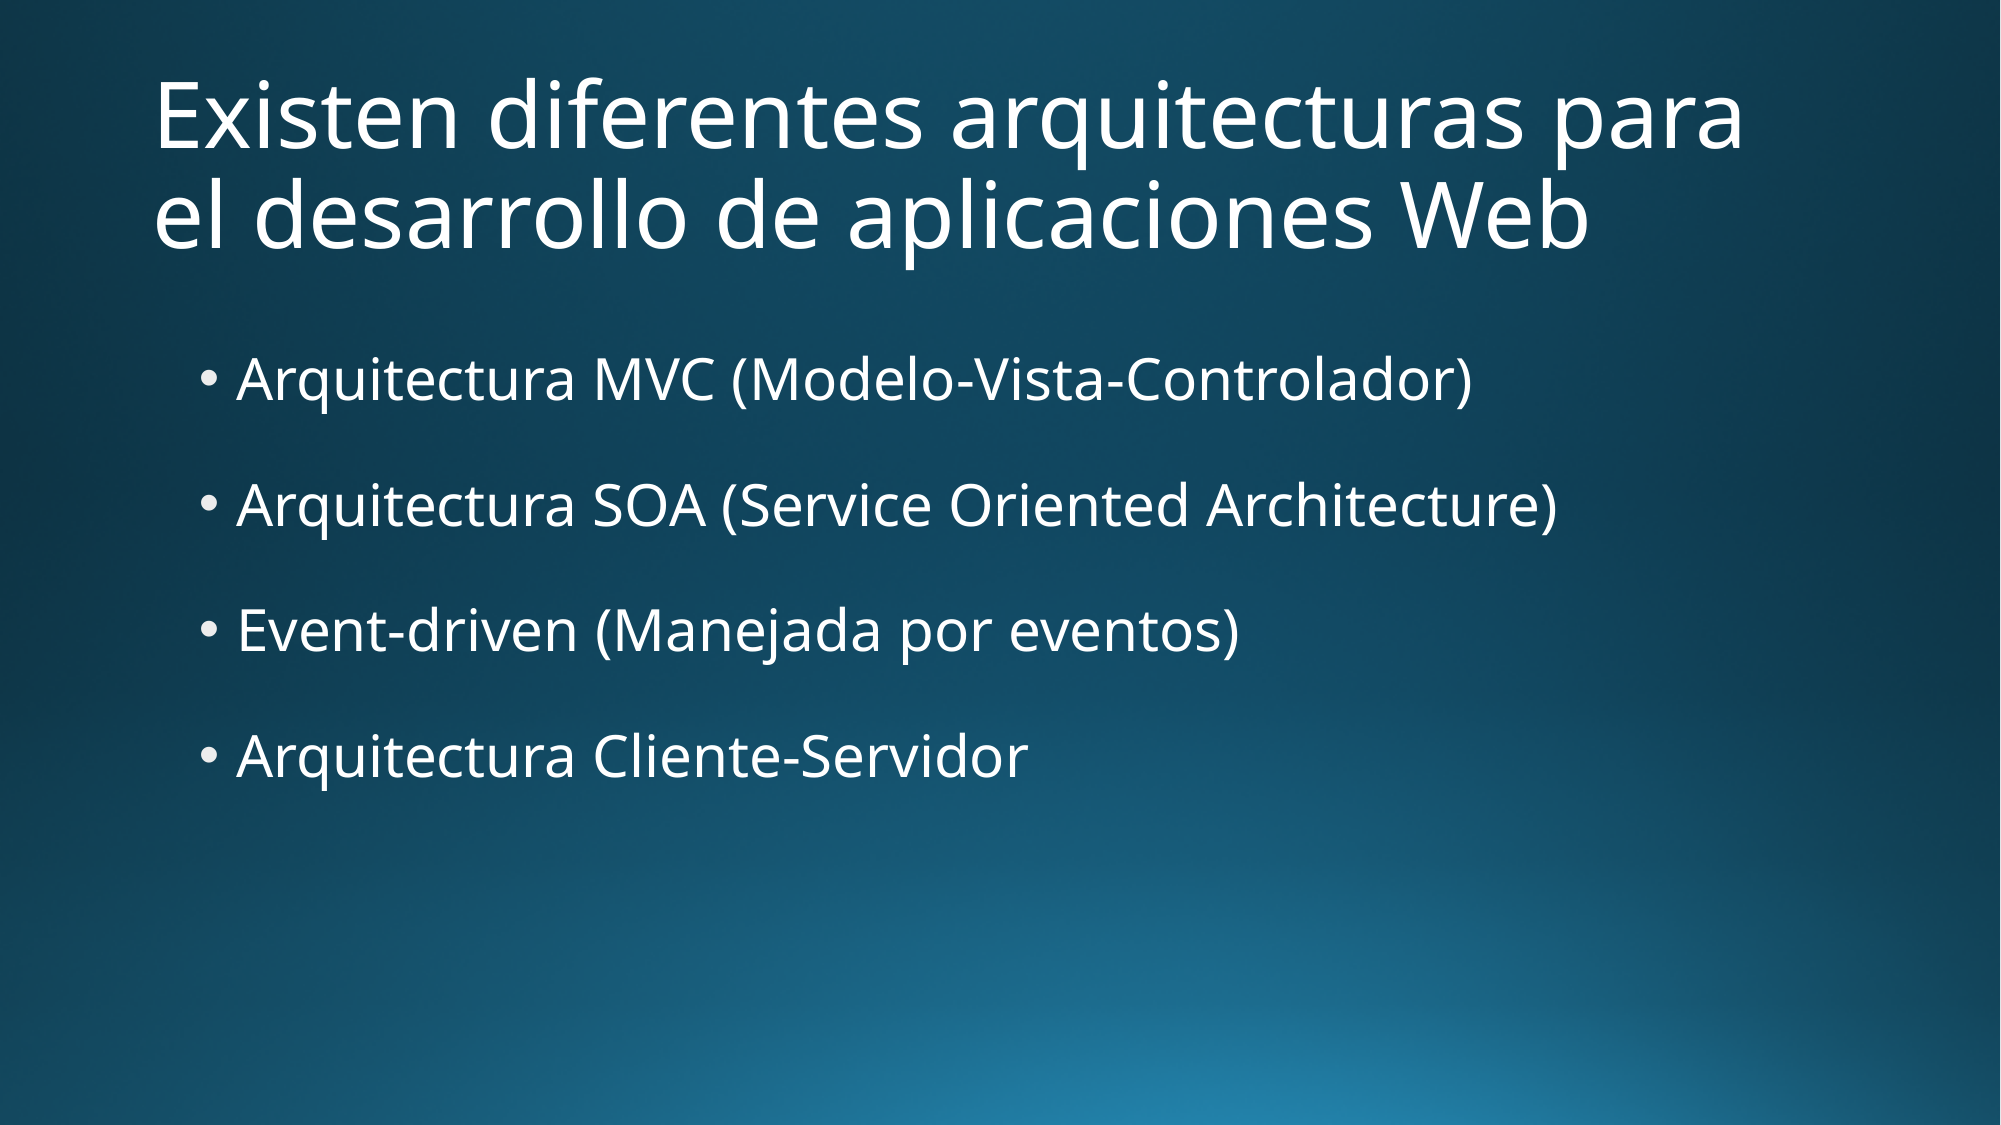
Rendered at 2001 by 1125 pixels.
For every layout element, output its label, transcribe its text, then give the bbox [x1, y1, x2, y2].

title Existen diferentes arquitecturas para el desarrollo de aplicaciones Web [137, 59, 1863, 278]
list Arquitectura MVC (Modelo-Vista-Controlador) Arquitectura SOA (Service Oriented Architecture) Event-driven (Manejada por eventos) Arquitectura Cliente-Servidor [183, 299, 1863, 1014]
picture [0, 0, 2001, 1125]
